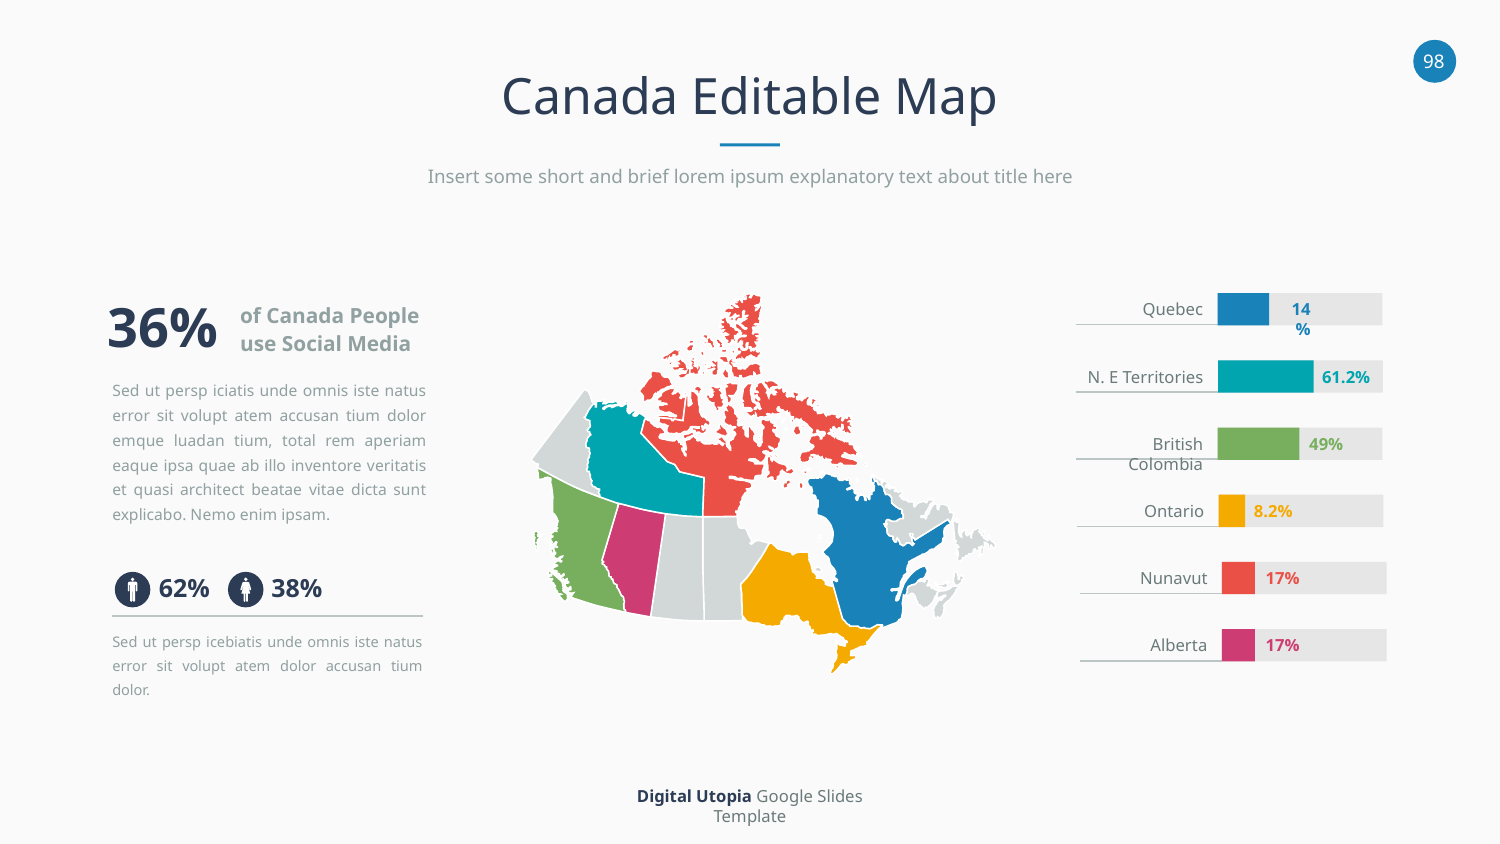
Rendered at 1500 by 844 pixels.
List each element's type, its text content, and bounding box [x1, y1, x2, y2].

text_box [530, 293, 996, 675]
list Canada Editable Map [112, 64, 1388, 131]
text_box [107, 292, 427, 676]
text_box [1073, 292, 1387, 662]
list Insert some short and brief lorem ipsum explanatory text about title here [112, 164, 1388, 190]
